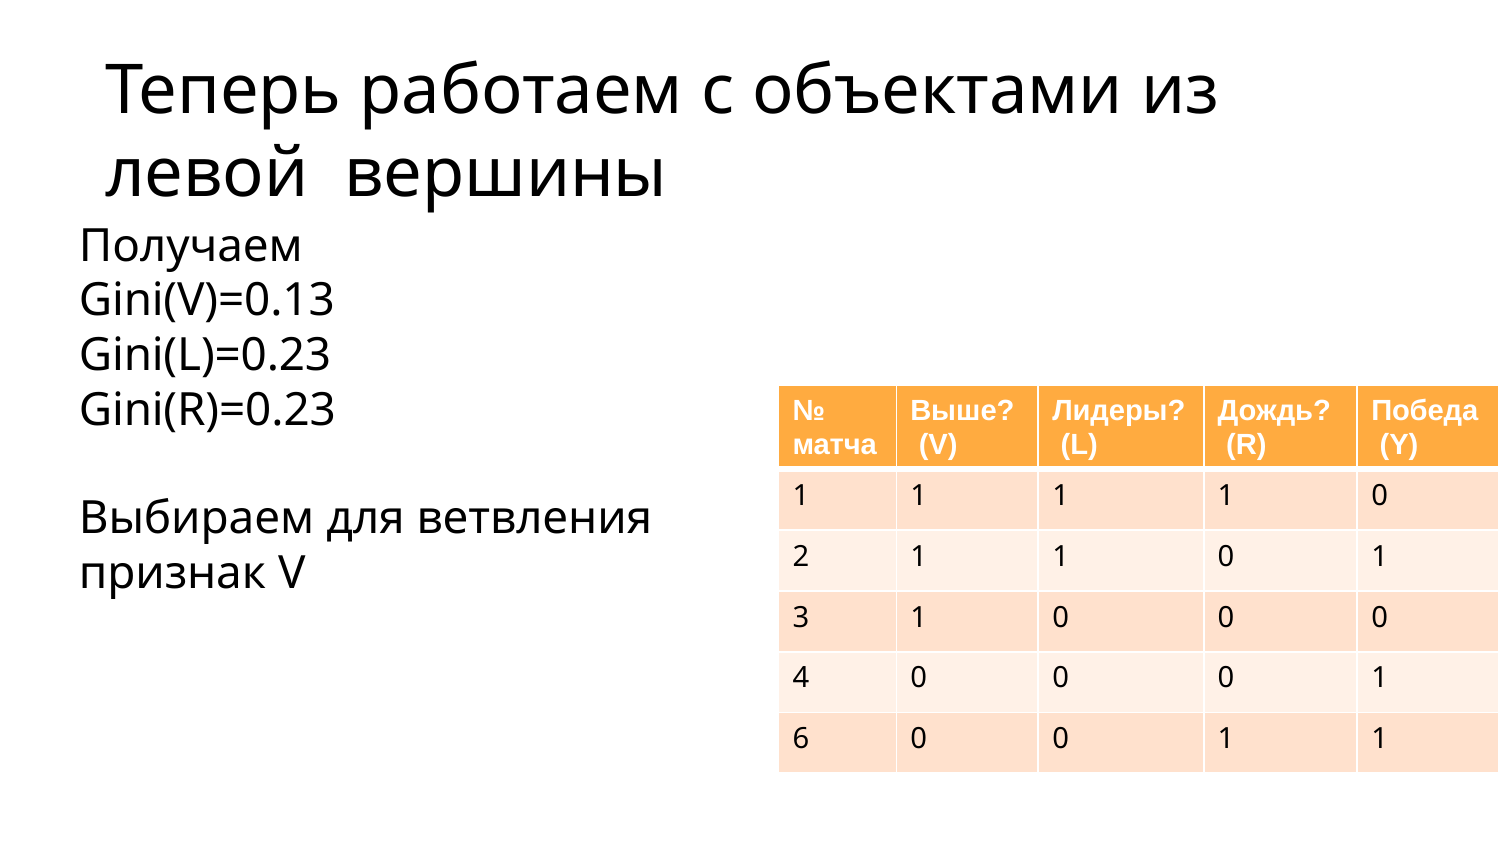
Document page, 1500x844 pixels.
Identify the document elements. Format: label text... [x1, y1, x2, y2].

table_cell 1 [1205, 713, 1356, 772]
table_cell 0 [897, 713, 1037, 772]
table_cell 1 [897, 472, 1037, 529]
table_cell 1 [897, 592, 1037, 651]
table_cell 0 [1039, 653, 1203, 712]
table_cell 1 [1358, 713, 1498, 772]
text_box Получаем Gini(V)=0.13 Gini(L)=0.23 Gini(R)=0.23 Выбираем для ветвления признак V [76, 211, 684, 598]
table_cell 0 [1039, 592, 1203, 651]
table_cell 4 [779, 653, 896, 712]
table_cell 1 [897, 531, 1037, 590]
table_cell 0 [1358, 472, 1498, 529]
table_cell 2 [779, 531, 896, 590]
table_cell 1 [1358, 531, 1498, 590]
title Теперь работаем с объектами из левой вершины [103, 42, 1397, 211]
table_header Лидеры? (L) [1039, 386, 1203, 466]
table_cell 0 [1358, 592, 1498, 651]
table_cell 1 [779, 472, 896, 529]
table_cell 0 [1205, 592, 1356, 651]
table_cell 1 [1358, 653, 1498, 712]
table_header Победа (Y) [1358, 386, 1498, 466]
table_cell 1 [1039, 472, 1203, 529]
table_header Дождь? (R) [1205, 386, 1356, 466]
table_cell 0 [1205, 531, 1356, 590]
table_cell 1 [1205, 472, 1356, 529]
table_cell 6 [779, 713, 896, 772]
table_cell 0 [897, 653, 1037, 712]
table_cell 0 [1205, 653, 1356, 712]
table_cell 1 [1039, 531, 1203, 590]
table_header № матча [779, 386, 896, 466]
table_cell 3 [779, 592, 896, 651]
table_header Выше? (V) [897, 386, 1037, 466]
table_cell 0 [1039, 713, 1203, 772]
